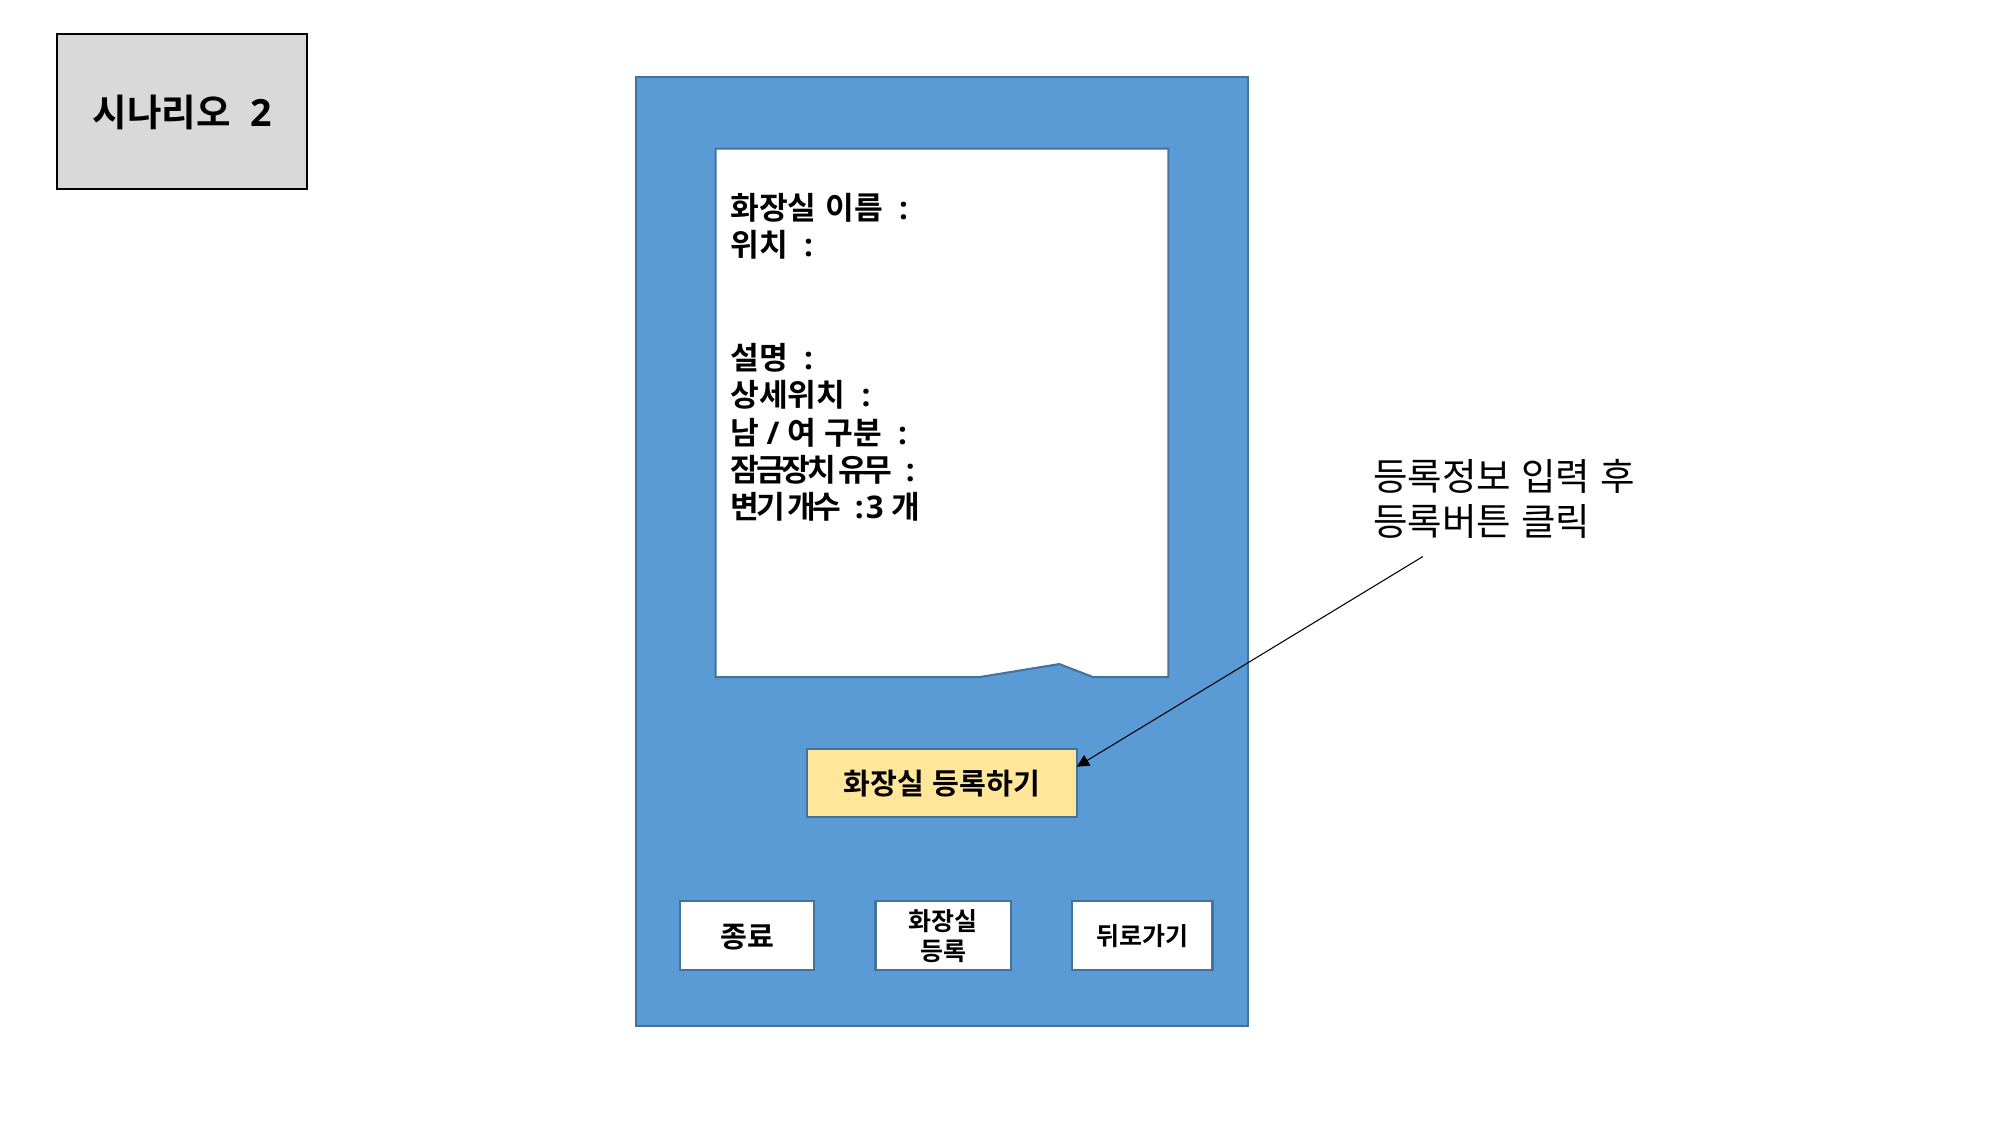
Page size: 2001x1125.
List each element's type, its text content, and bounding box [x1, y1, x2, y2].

text_box 종료 [679, 900, 815, 971]
text_box 등록정보 입력 후 등록버튼 클릭 [1358, 445, 1913, 551]
text_box 화장실 이름 : 위치 : 설명 : 상세위치 : 남/여 구분 : 잠금장치 유무 : 변기 개수 : 3개 [714, 147, 1170, 679]
text_box 화장실 등록하기 [806, 748, 1078, 818]
text_box 뒤로가기 [1071, 900, 1214, 971]
text_box 화장실 등록 [874, 900, 1012, 971]
text_box 시나리오 2 [56, 33, 308, 190]
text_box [1076, 556, 1423, 767]
text_box [635, 76, 1249, 1027]
